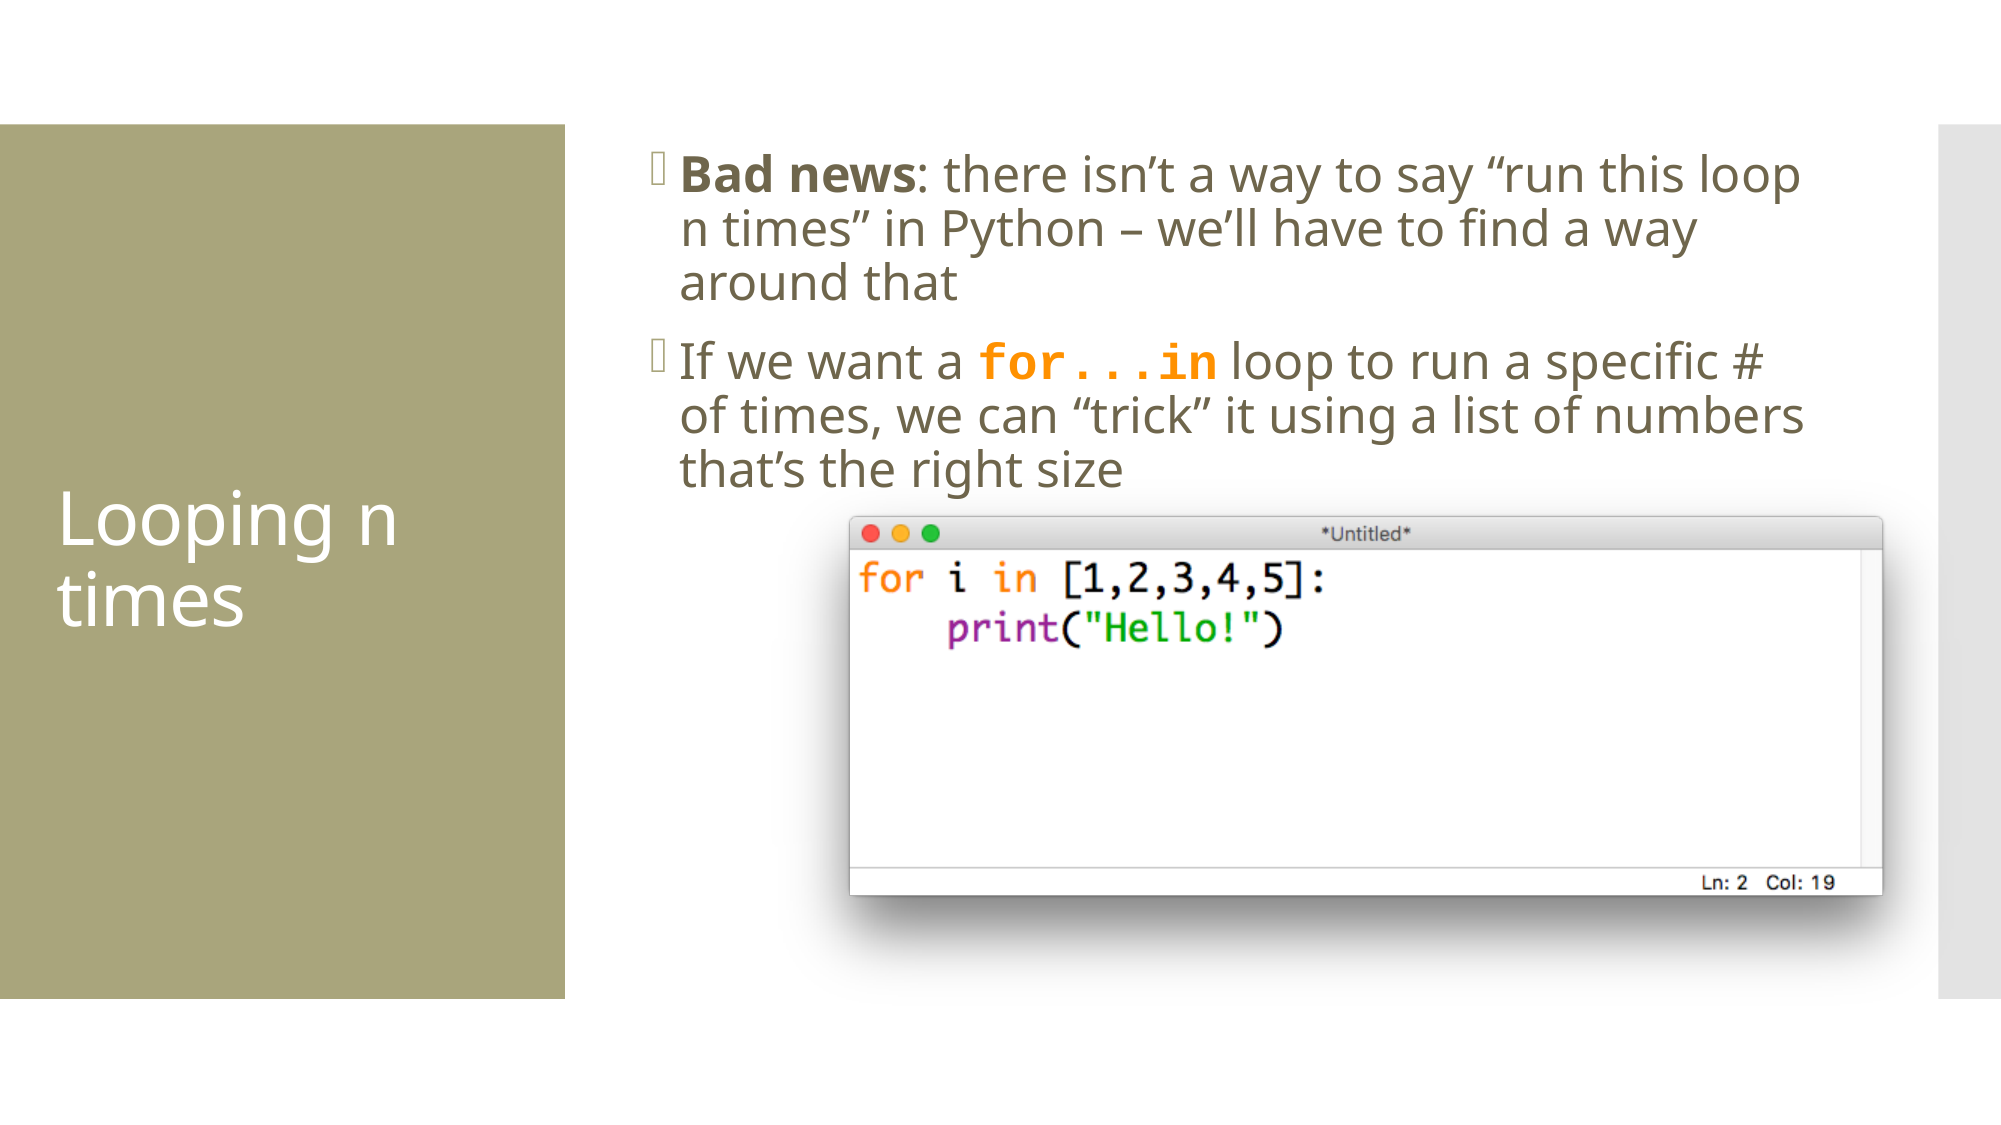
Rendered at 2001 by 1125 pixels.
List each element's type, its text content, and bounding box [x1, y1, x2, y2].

list Bad news: there isn’t a way to say “run this loop n times” in Python – we’ll have to find a way around that If we want a for...in loop to run a specific # of times, we can “trick” it using a list of numbers that’s the right size [634, 141, 1835, 982]
picture [766, 469, 1967, 1016]
title Looping n times [41, 184, 525, 940]
